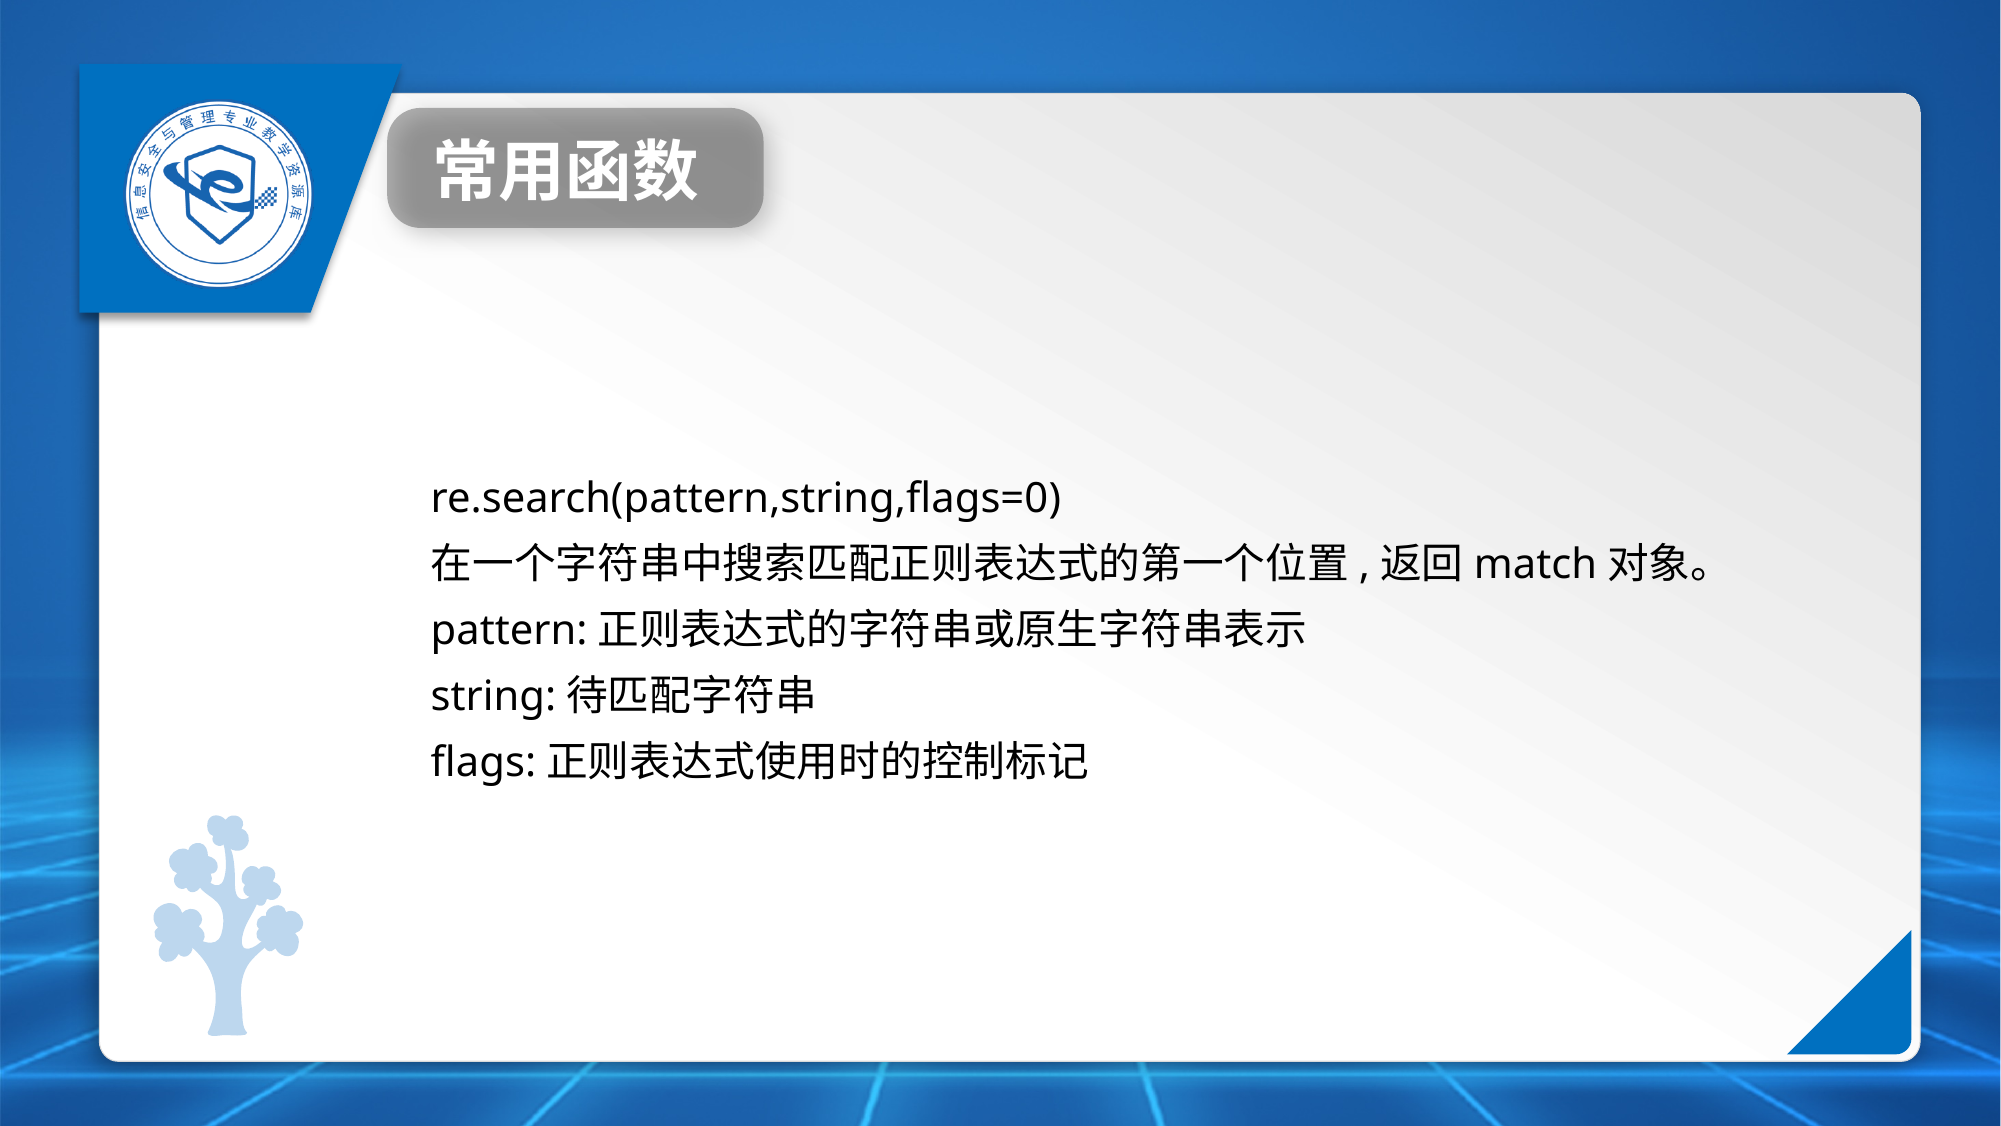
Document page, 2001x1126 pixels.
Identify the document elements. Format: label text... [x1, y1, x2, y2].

text_box [178, 836, 281, 1036]
text_box re.search(pattern,string,flags=0) 在一个字符串中搜索匹配正则表达式的第一个位置,返回match对象。 pattern:正则表达式的字符串或原生字符串表示 string:待匹配字符串 flags:正则表达式使用时的控制标记 [341, 469, 1749, 793]
picture [0, 0, 2001, 1126]
text_box 常用函数 [417, 120, 714, 216]
text_box [241, 866, 282, 906]
text_box [386, 106, 765, 229]
text_box [207, 815, 249, 851]
text_box [256, 905, 304, 957]
text_box [168, 843, 218, 893]
text_box [153, 903, 205, 962]
